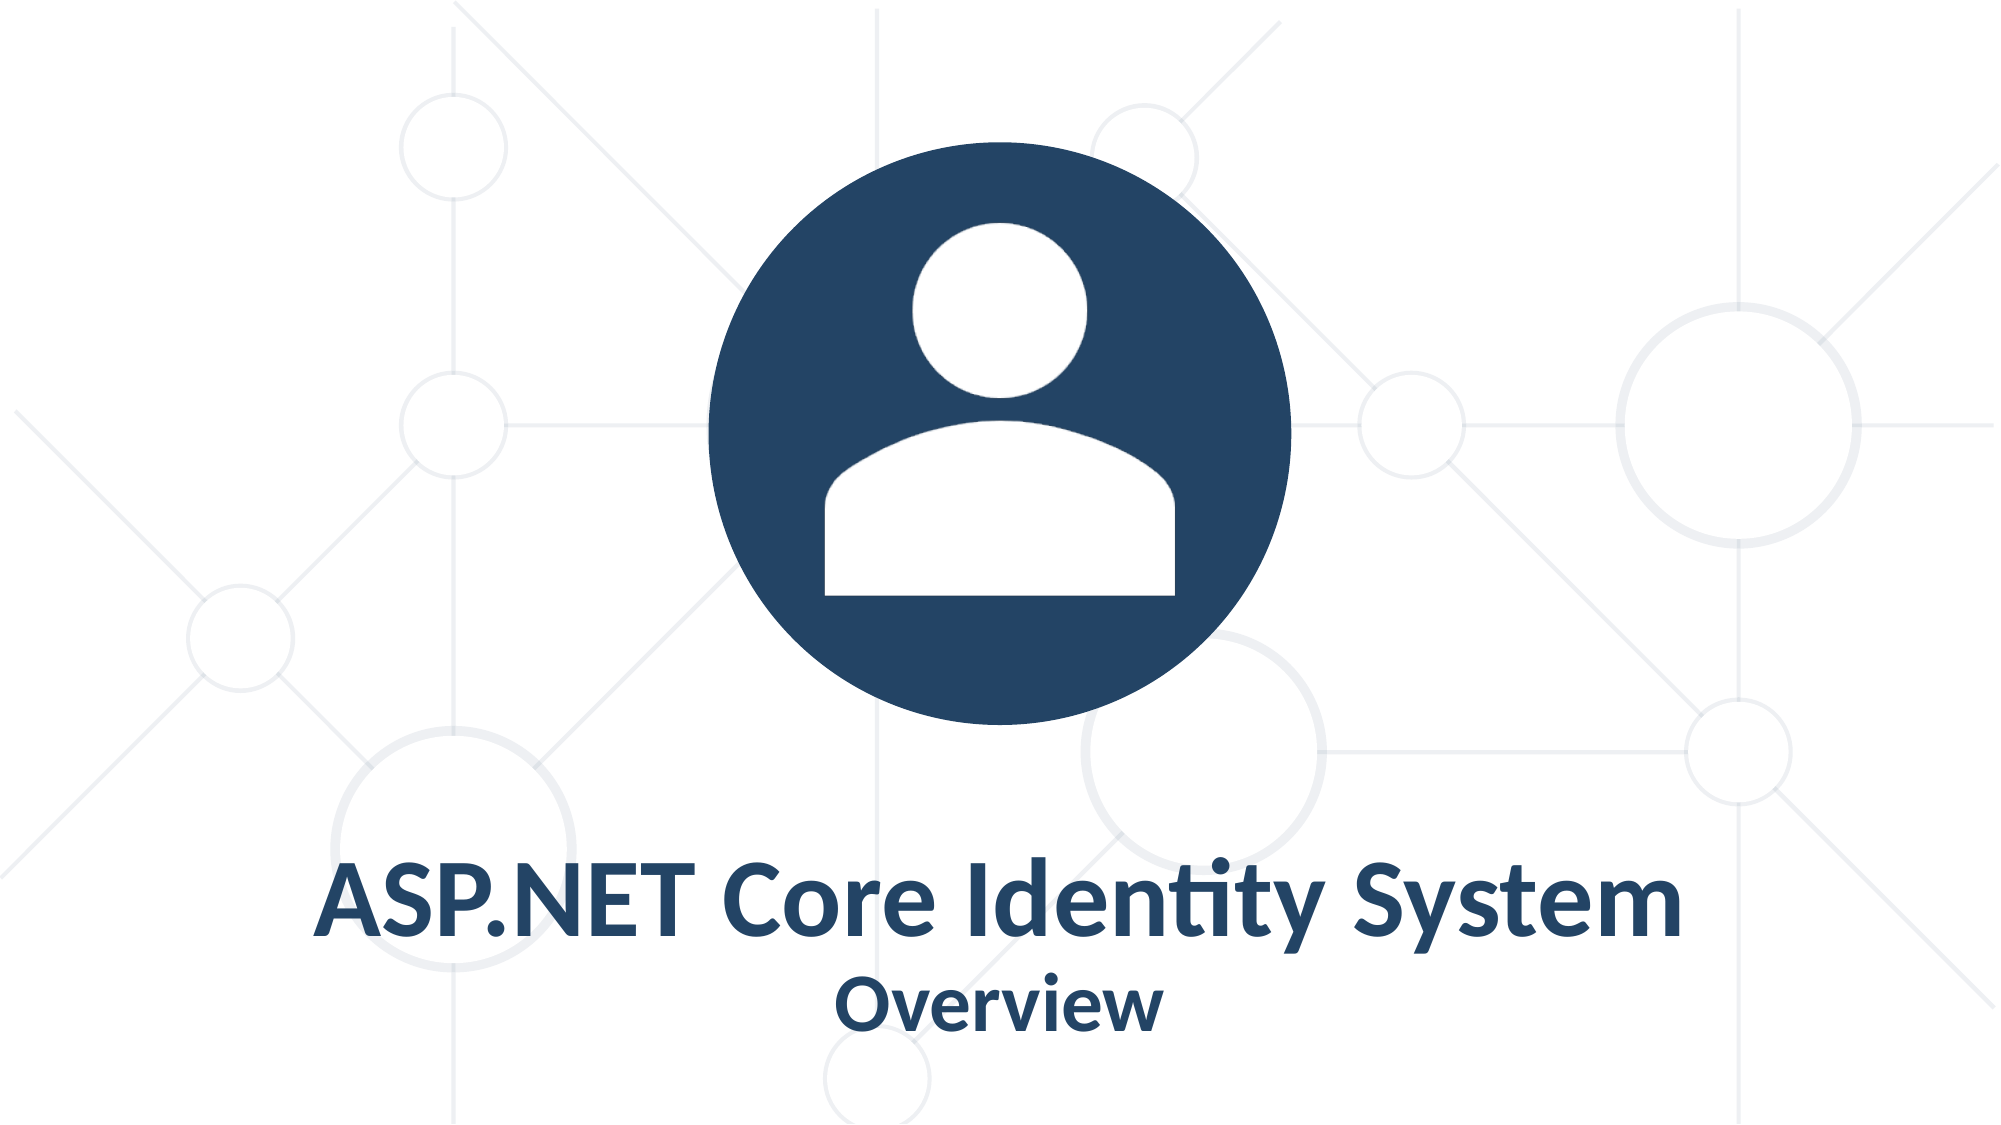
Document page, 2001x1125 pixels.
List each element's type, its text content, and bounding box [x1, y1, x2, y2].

list ASP.NET Core Identity System [100, 825, 1900, 952]
picture [736, 146, 1264, 674]
list Overview [100, 954, 1900, 1037]
